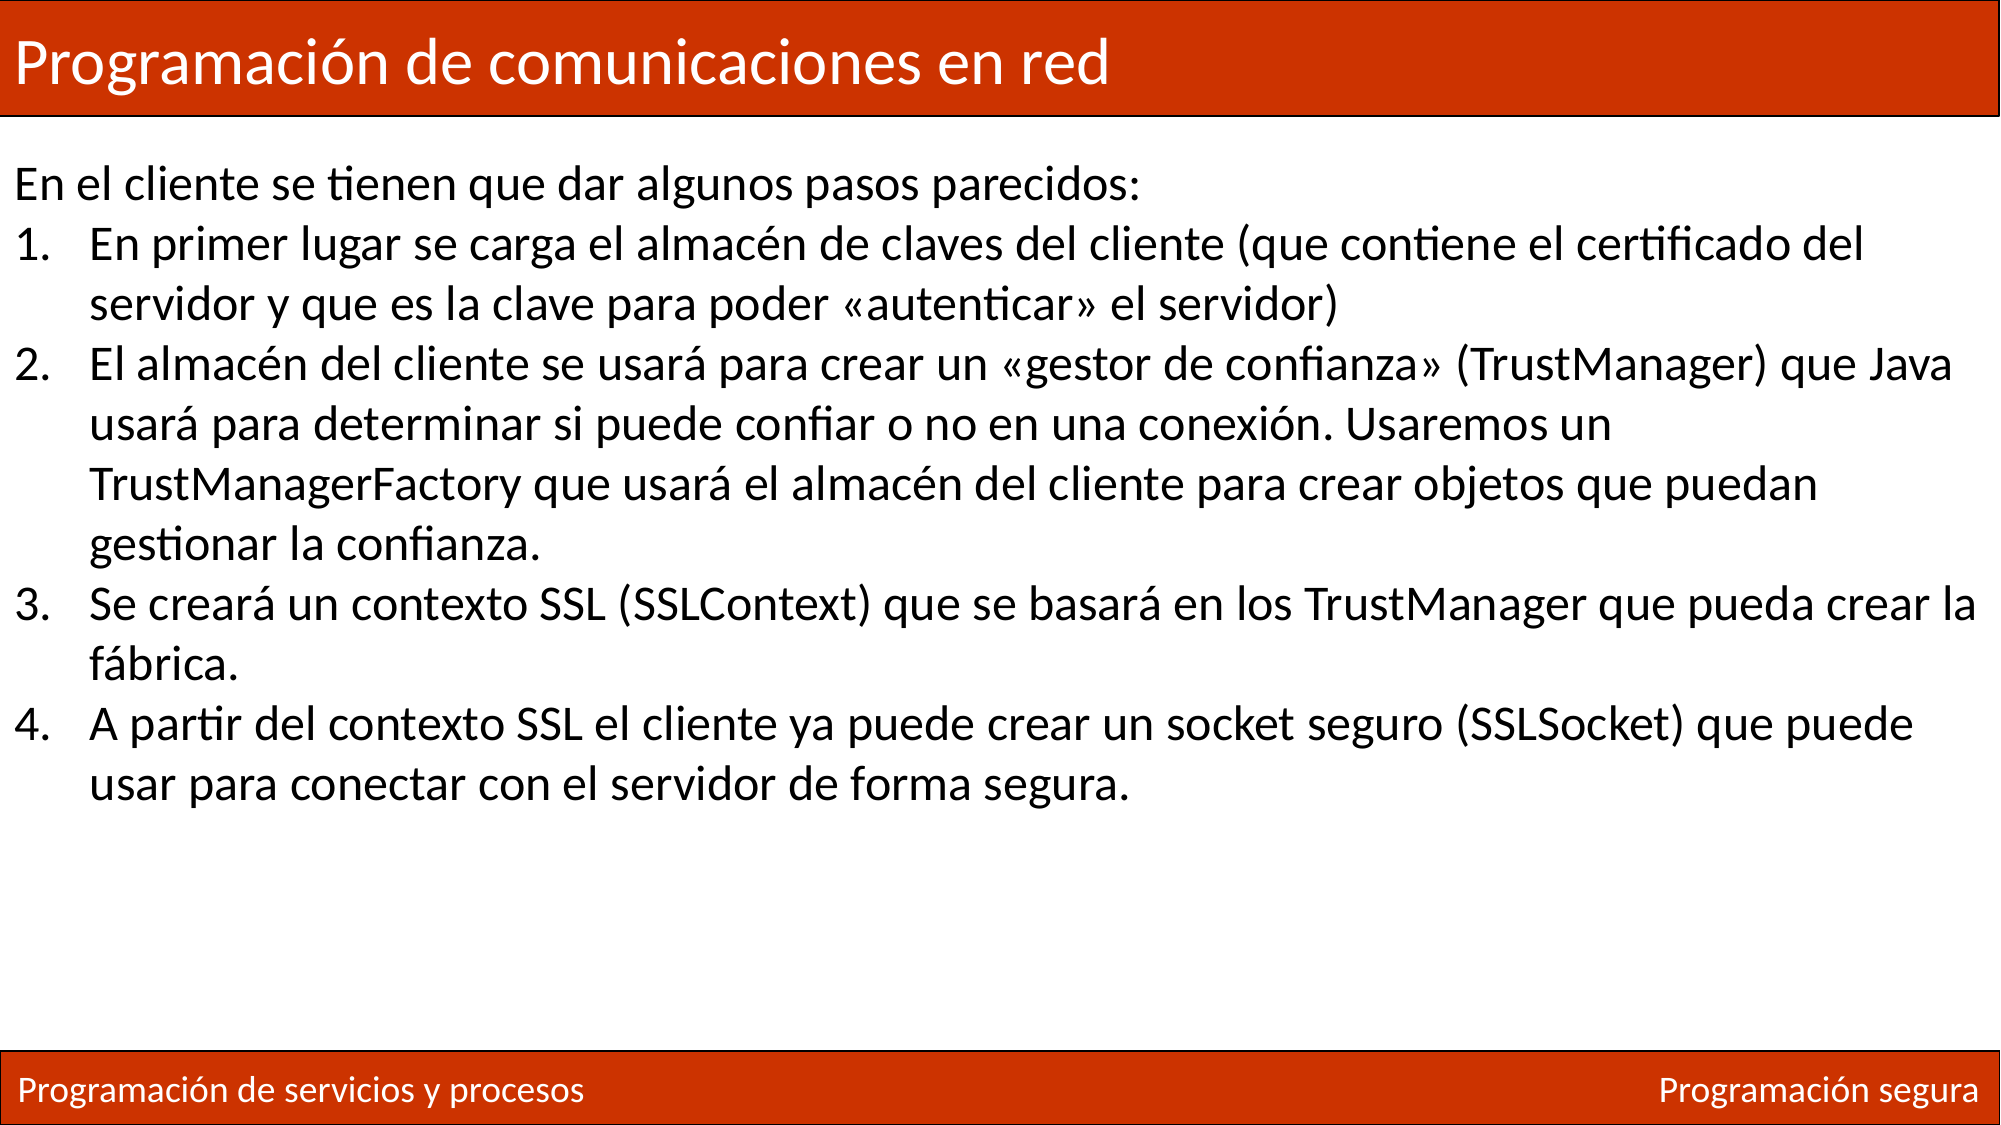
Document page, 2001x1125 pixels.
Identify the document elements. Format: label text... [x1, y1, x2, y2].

text_box En el cliente se tienen que dar algunos pasos parecidos: En primer lugar se carga el almacén de claves del cliente (que contiene el certificado del servidor y que es la clave para poder «autenticar» el servidor) El almacén del cliente se usará para crear un «gestor de confianza» (TrustManager) que Java usará para determinar si puede confiar o no en una conexión. Usaremos un TrustManagerFactory que usará el almacén del cliente para crear objetos que puedan gestionar la confianza. Se creará un contexto SSL (SSLContext) que se basará en los TrustManager que pueda crear la fábrica. A partir del contexto SSL el cliente ya puede crear un socket seguro (SSLSocket) que puede usar para conectar con el servidor de forma segura. [0, 83, 2000, 999]
text_box Programación de comunicaciones en red [0, 0, 2000, 83]
text_box Programación segura [1644, 1057, 2000, 1118]
text_box [0, 1050, 2000, 1125]
text_box Programación de servicios y procesos [3, 1057, 601, 1118]
